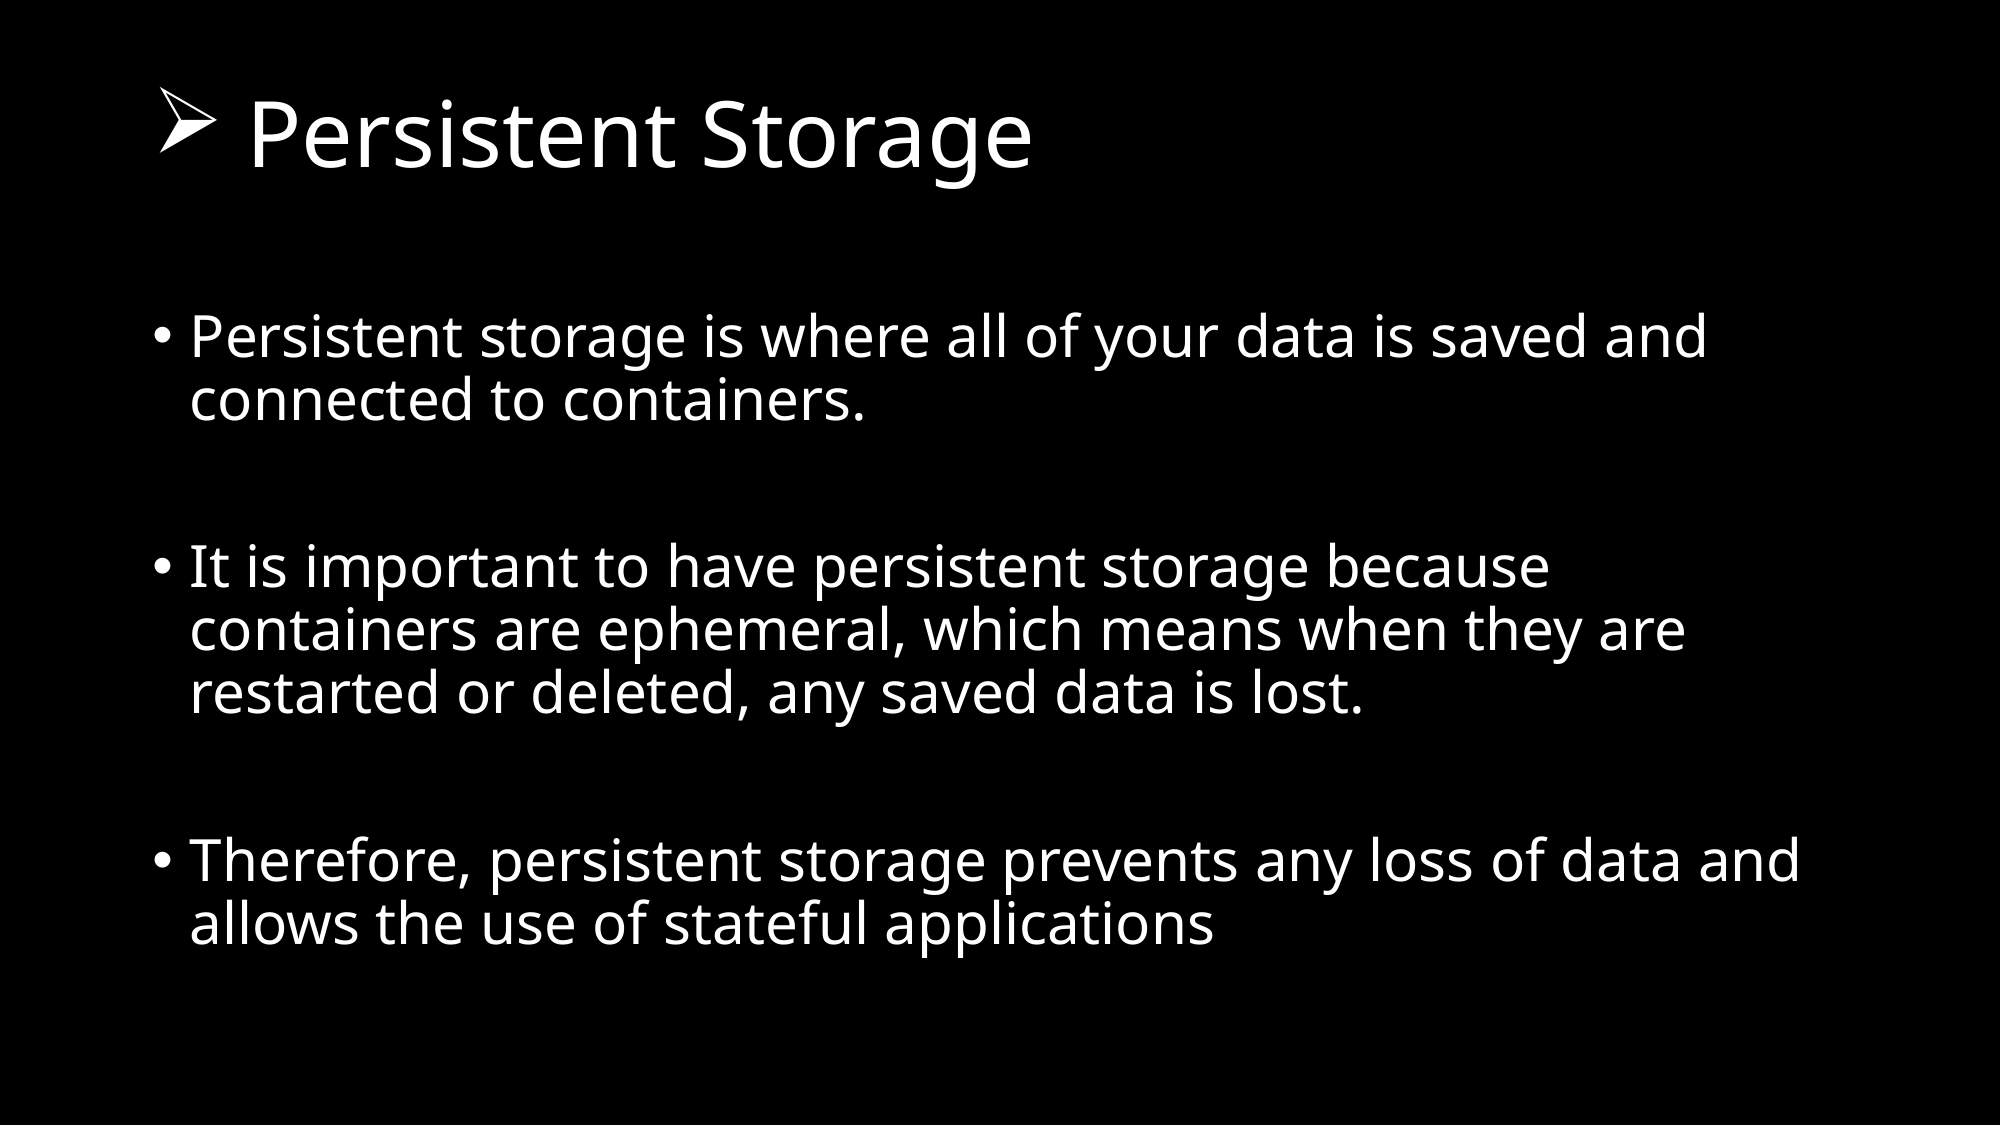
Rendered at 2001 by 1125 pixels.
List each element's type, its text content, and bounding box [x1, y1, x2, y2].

list Persistent storage is where all of your data is saved and connected to containers. It is important to have persistent storage because containers are ephemeral, which means when they are restarted or deleted, any saved data is lost. Therefore, persistent storage prevents any loss of data and allows the use of stateful applications [137, 299, 1863, 1014]
title Persistent Storage [137, 59, 1863, 215]
